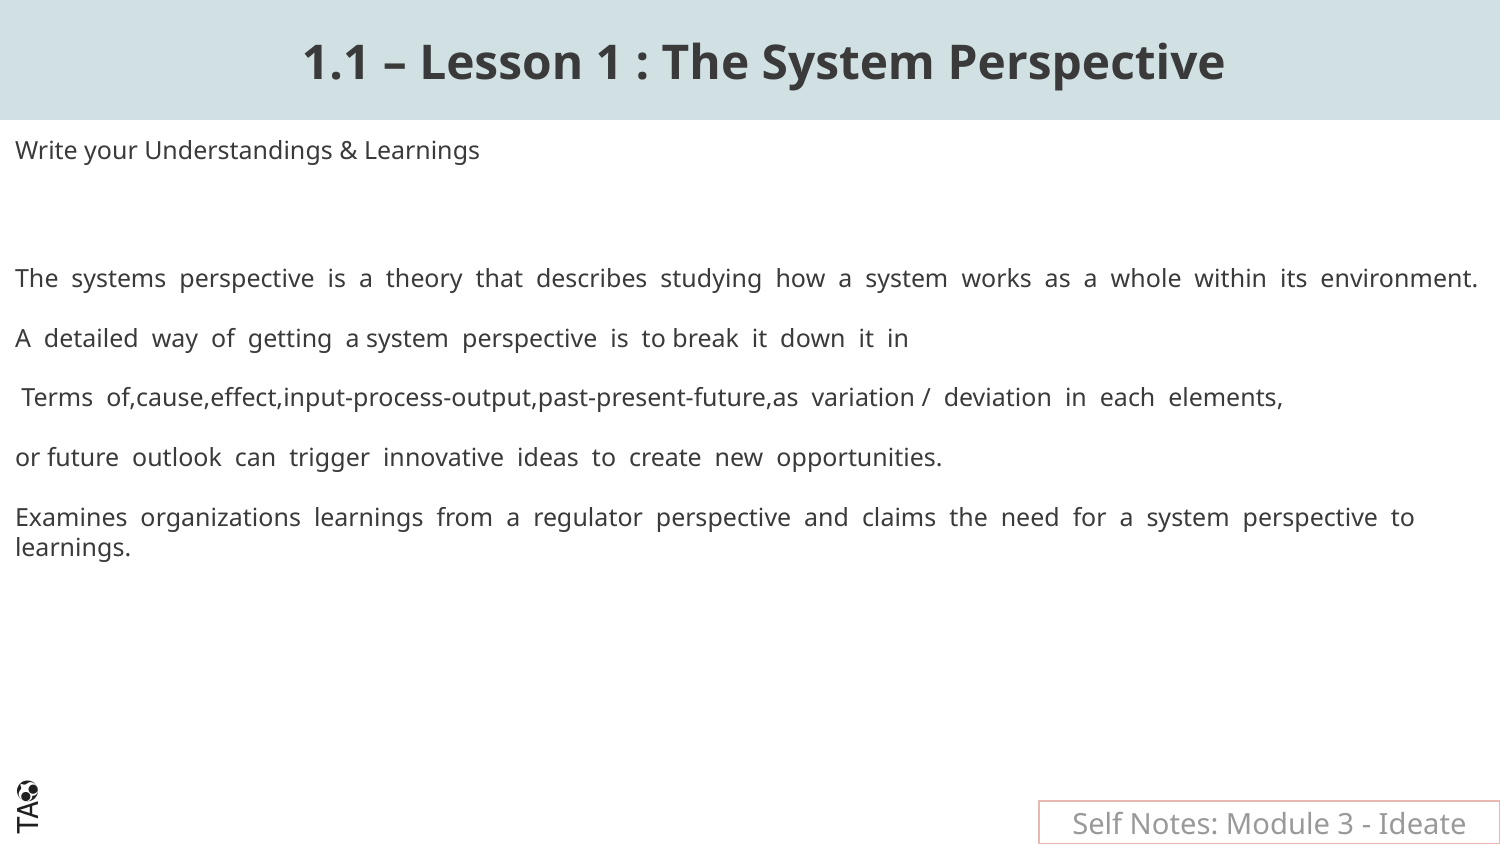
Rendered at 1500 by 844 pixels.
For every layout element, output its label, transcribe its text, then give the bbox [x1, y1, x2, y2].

text_box Self Notes: Module 3 - Ideate [1039, 801, 1500, 844]
text_box 1.1 – Lesson 1 : The System Perspective [0, 0, 1500, 120]
text_box Write your Understandings & Learnings The systems perspective is a theory that describes studying how a system works as a whole within its environment. A detailed way of getting a system perspective is to break it down it in Terms of,cause,effect,input-process-output,past-present-future,as variation / deviation in each elements, or future outlook can trigger innovative ideas to create new opportunities. Examines organizations learnings from a regulator perspective and claims the need for a system perspective to learnings. [0, 120, 1500, 815]
picture [0, 780, 55, 835]
